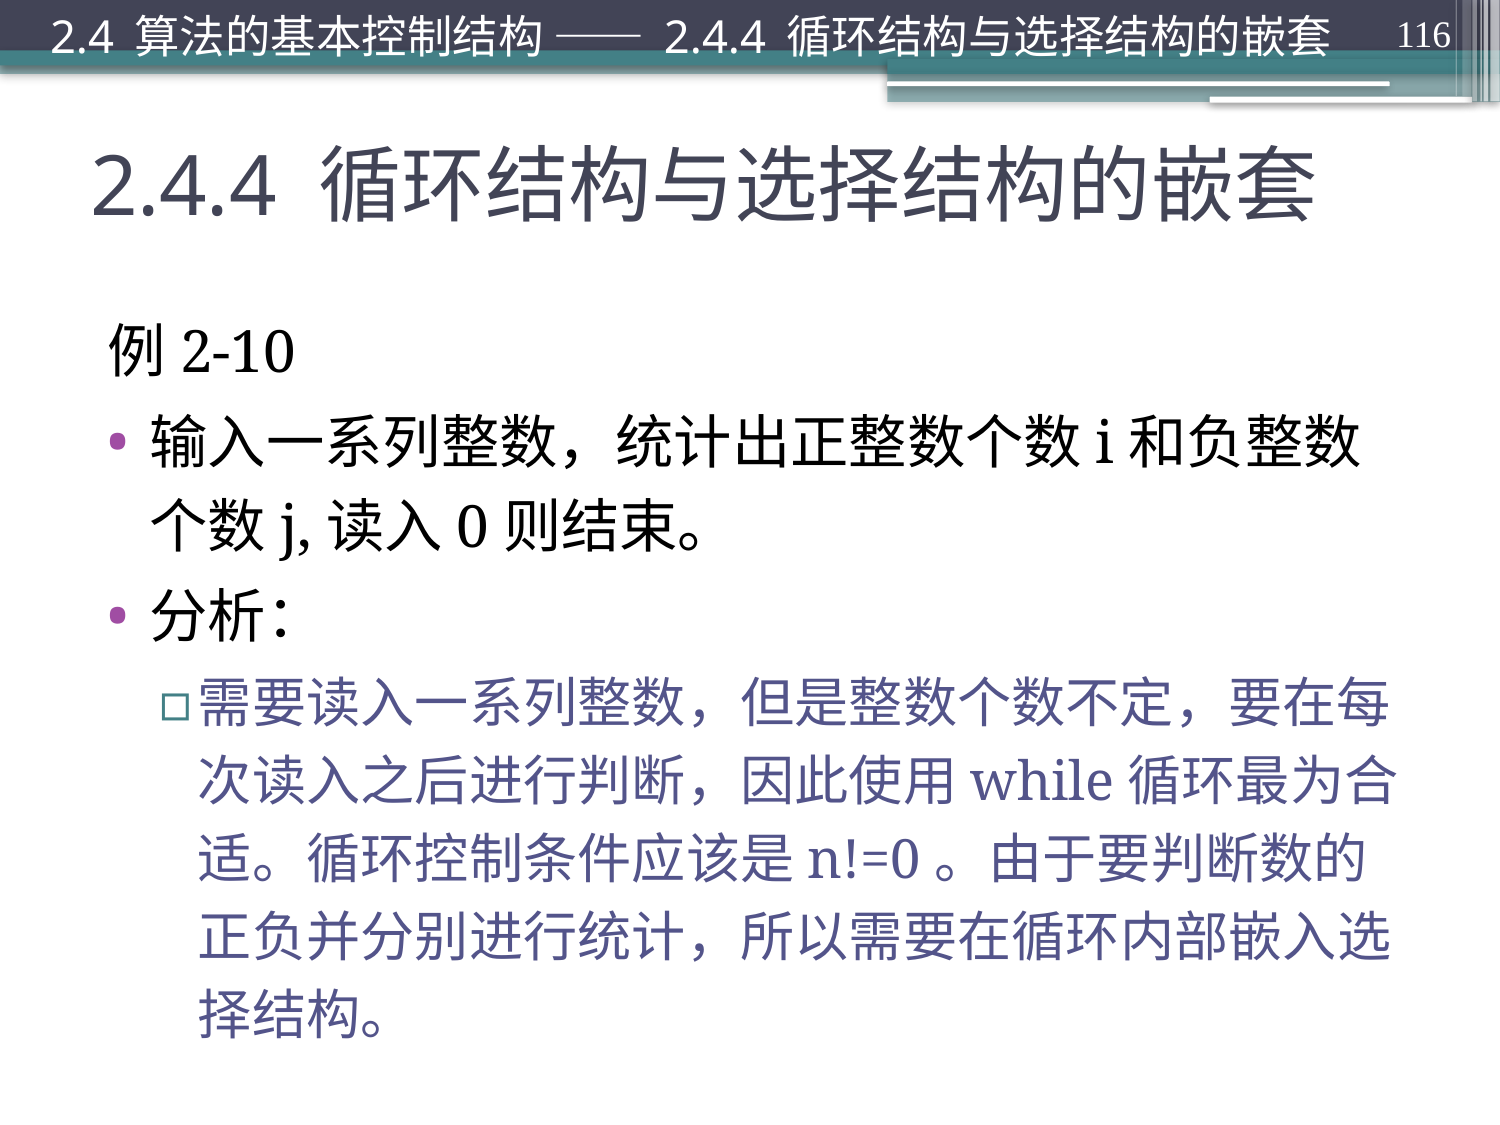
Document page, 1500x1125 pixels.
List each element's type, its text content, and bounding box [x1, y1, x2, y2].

text_box 2.4 算法的基本控制结构 —— 2.4.4 循环结构与选择结构的嵌套 [35, 0, 1360, 71]
title 2.4.4 循环结构与选择结构的嵌套 [75, 94, 1425, 270]
slide_number 116 [1360, 2, 1466, 63]
list 例2-10 输入一系列整数，统计出正整数个数i和负整数个数j,读入0则结束。 分析： 需要读入一系列整数，但是整数个数不定，要在每次读入之后进行判断，因此使用while循环最为合适。循环控制条件应该是n!=0。由于要判断数的正负并分别进行统计，所以需要在循环内部嵌入选择结构。 [75, 292, 1425, 1079]
